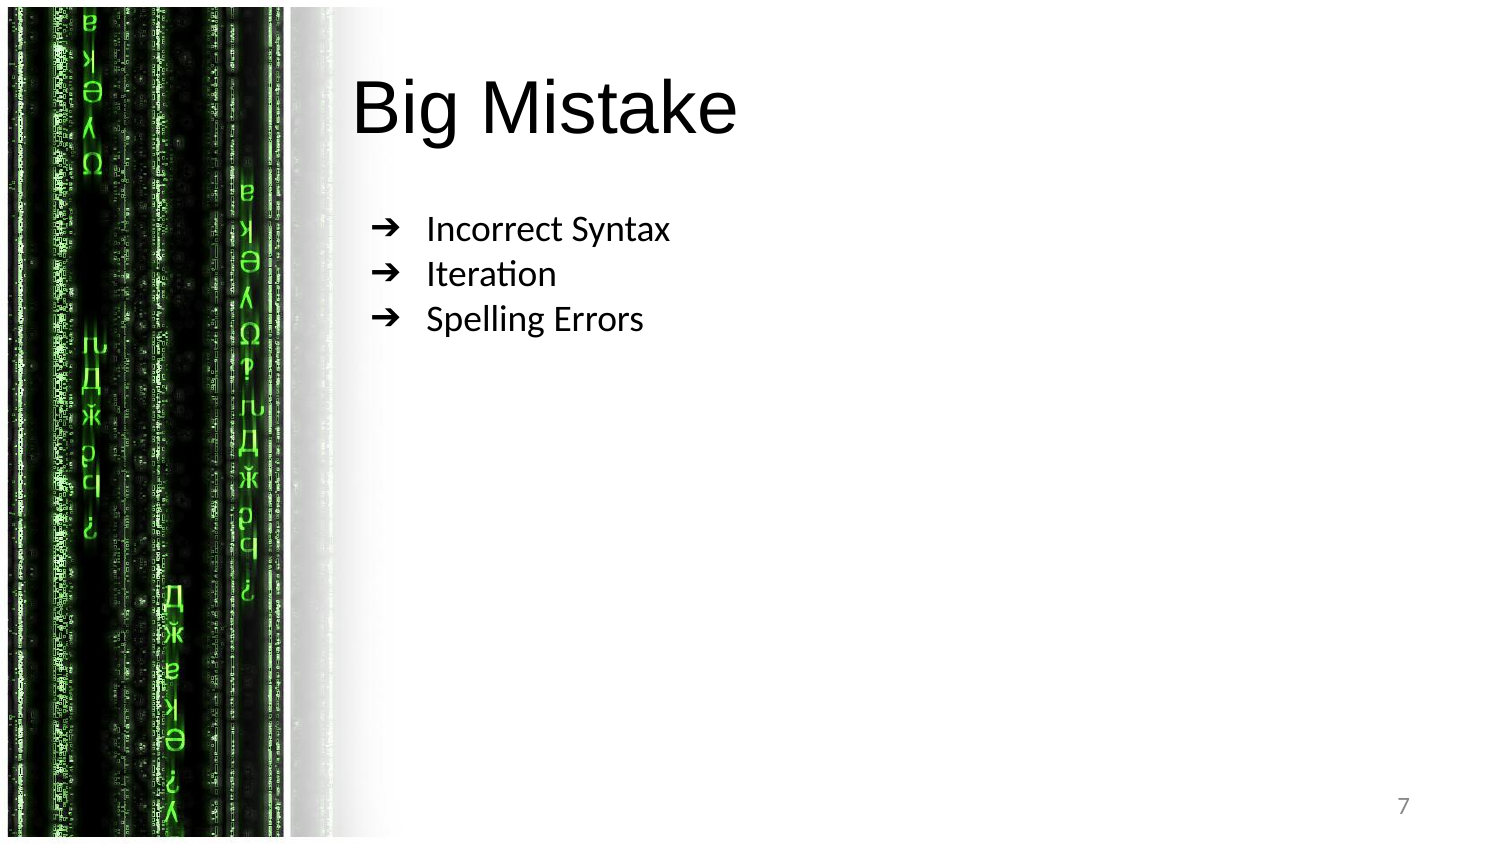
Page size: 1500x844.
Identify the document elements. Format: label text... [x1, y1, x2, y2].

slide_number ‹#› [1074, 782, 1425, 827]
list Incorrect Syntax Iteration Spelling Errors [336, 196, 1425, 754]
title Big Mistake [336, 33, 1425, 175]
picture [0, 0, 1500, 844]
